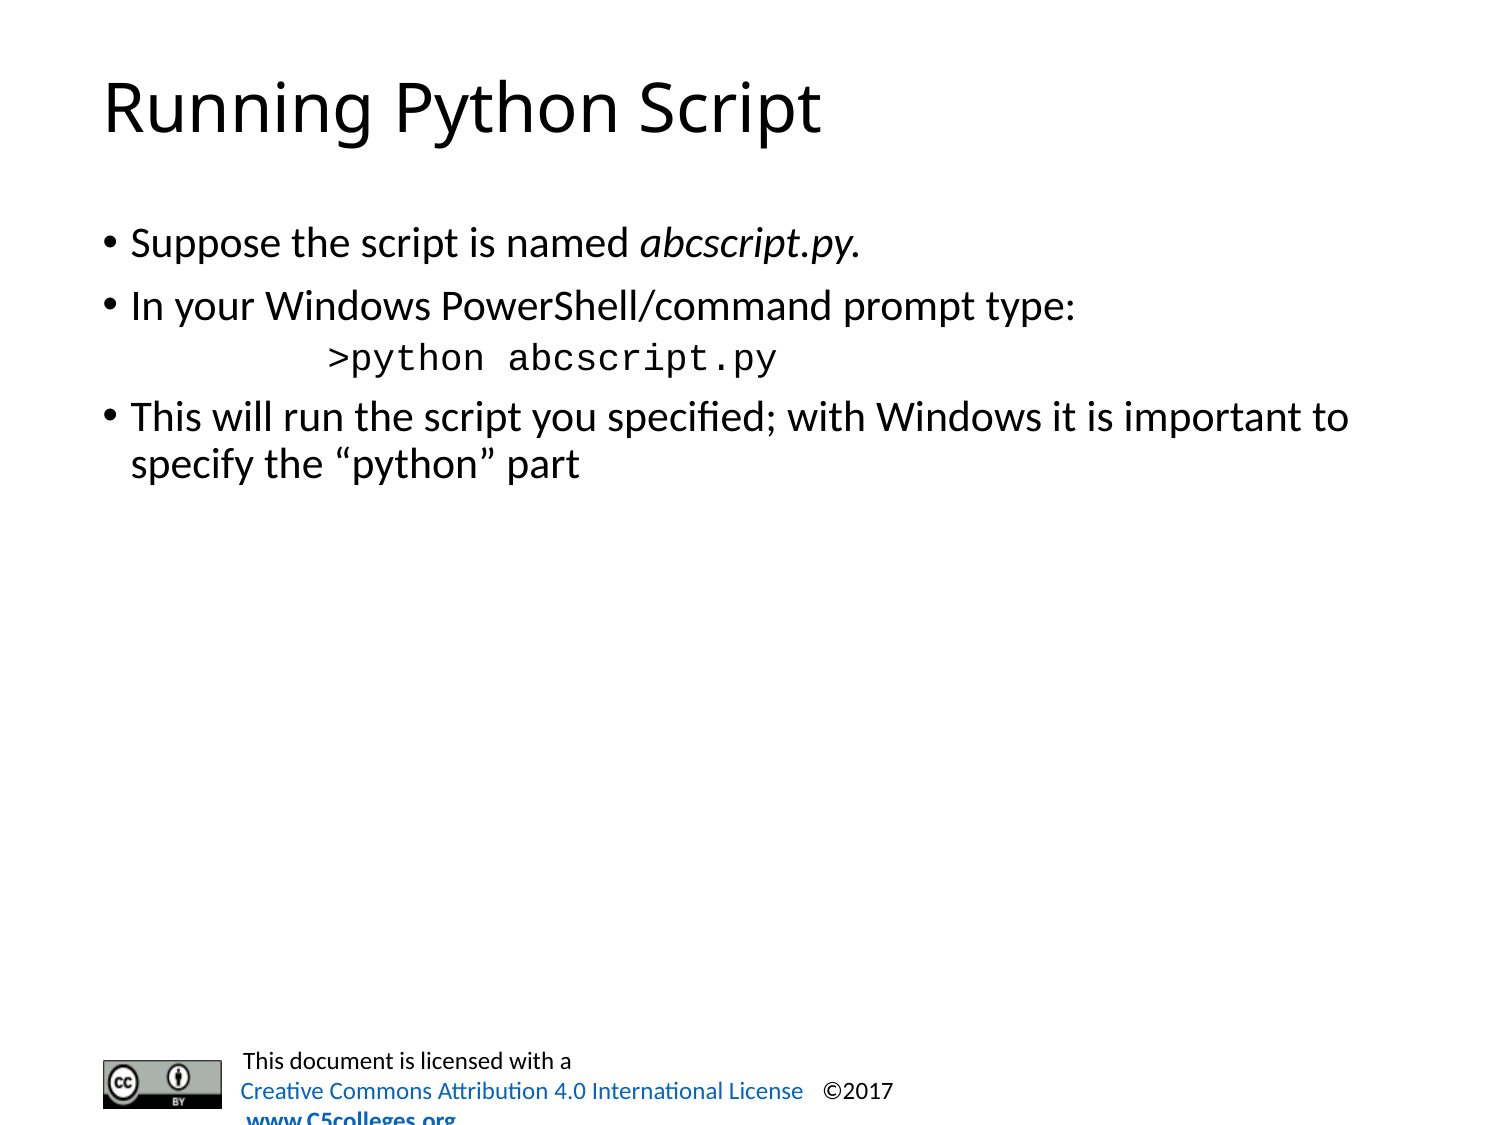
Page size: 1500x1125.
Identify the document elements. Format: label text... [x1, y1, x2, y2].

picture [103, 1060, 222, 1109]
list Suppose the script is named abcscript.py. In your Windows PowerShell/command prompt type: >python abcscript.py This will run the script you specified; with Windows it is important to specify the “python” part [87, 212, 1425, 1000]
title Running Python Script [87, 1, 1382, 212]
